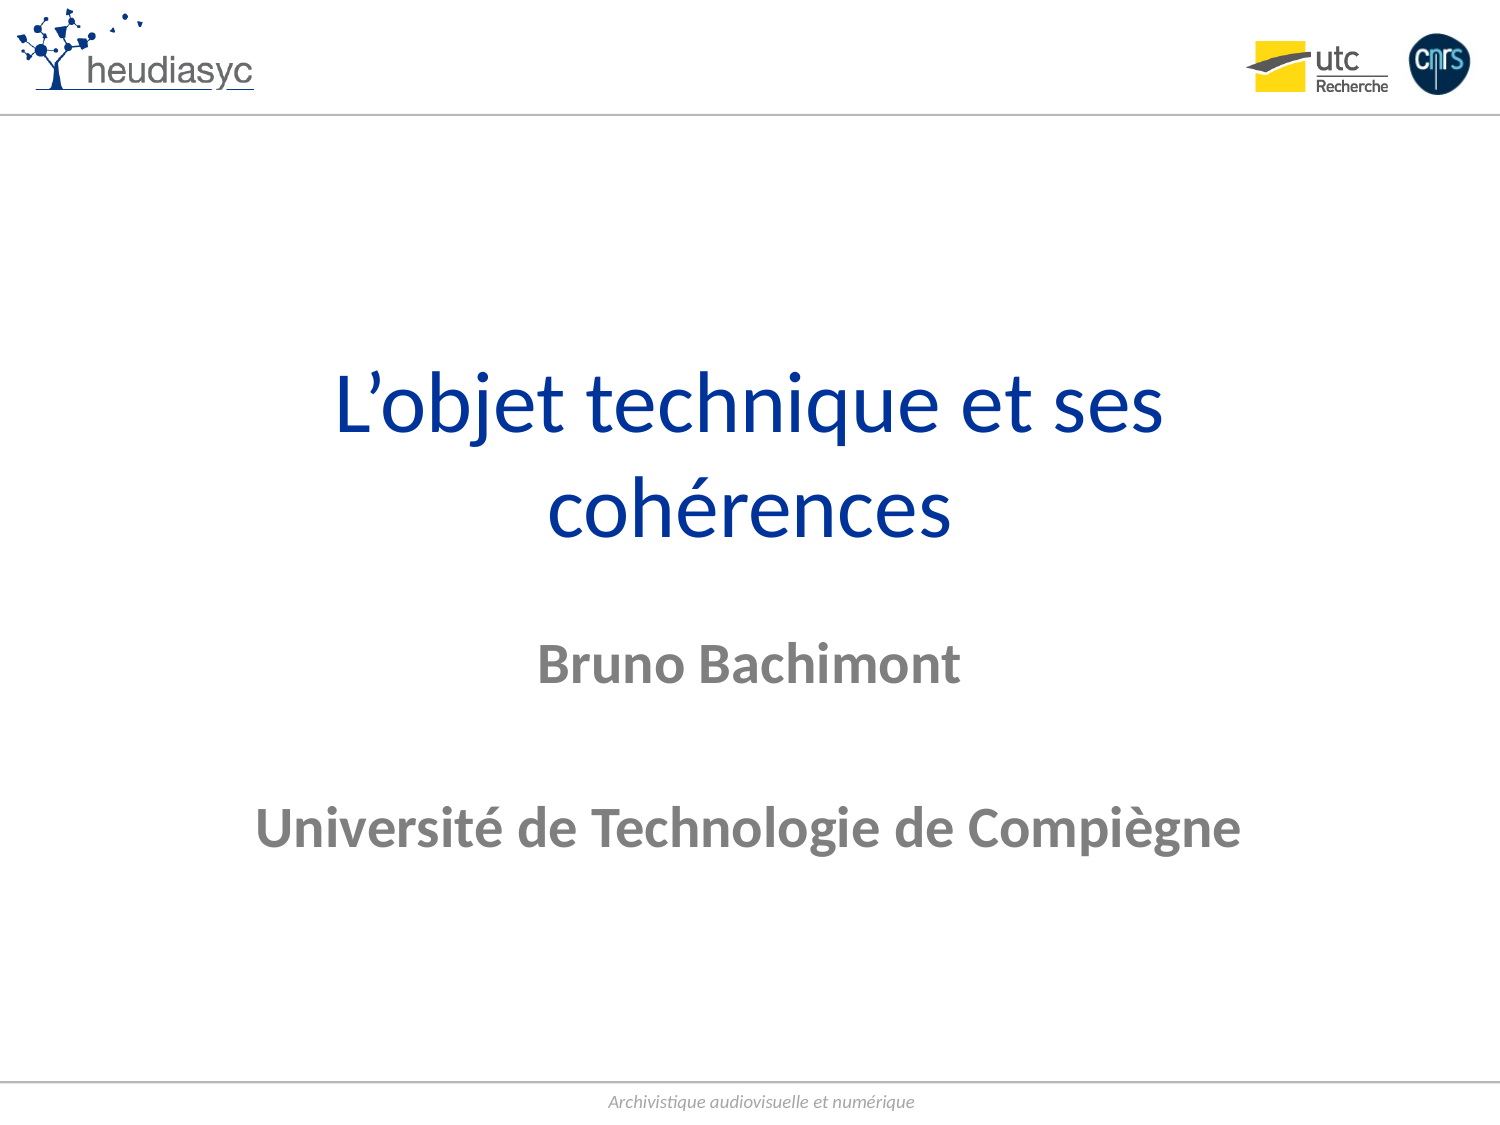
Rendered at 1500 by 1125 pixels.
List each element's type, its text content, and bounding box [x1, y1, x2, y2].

picture [17, 8, 254, 90]
title L’objet technique et ses cohérences [112, 329, 1388, 571]
picture [1399, 31, 1478, 98]
subtitle Bruno Bachimont Université de Technologie de Compiègne [225, 617, 1275, 905]
picture [1246, 41, 1388, 92]
